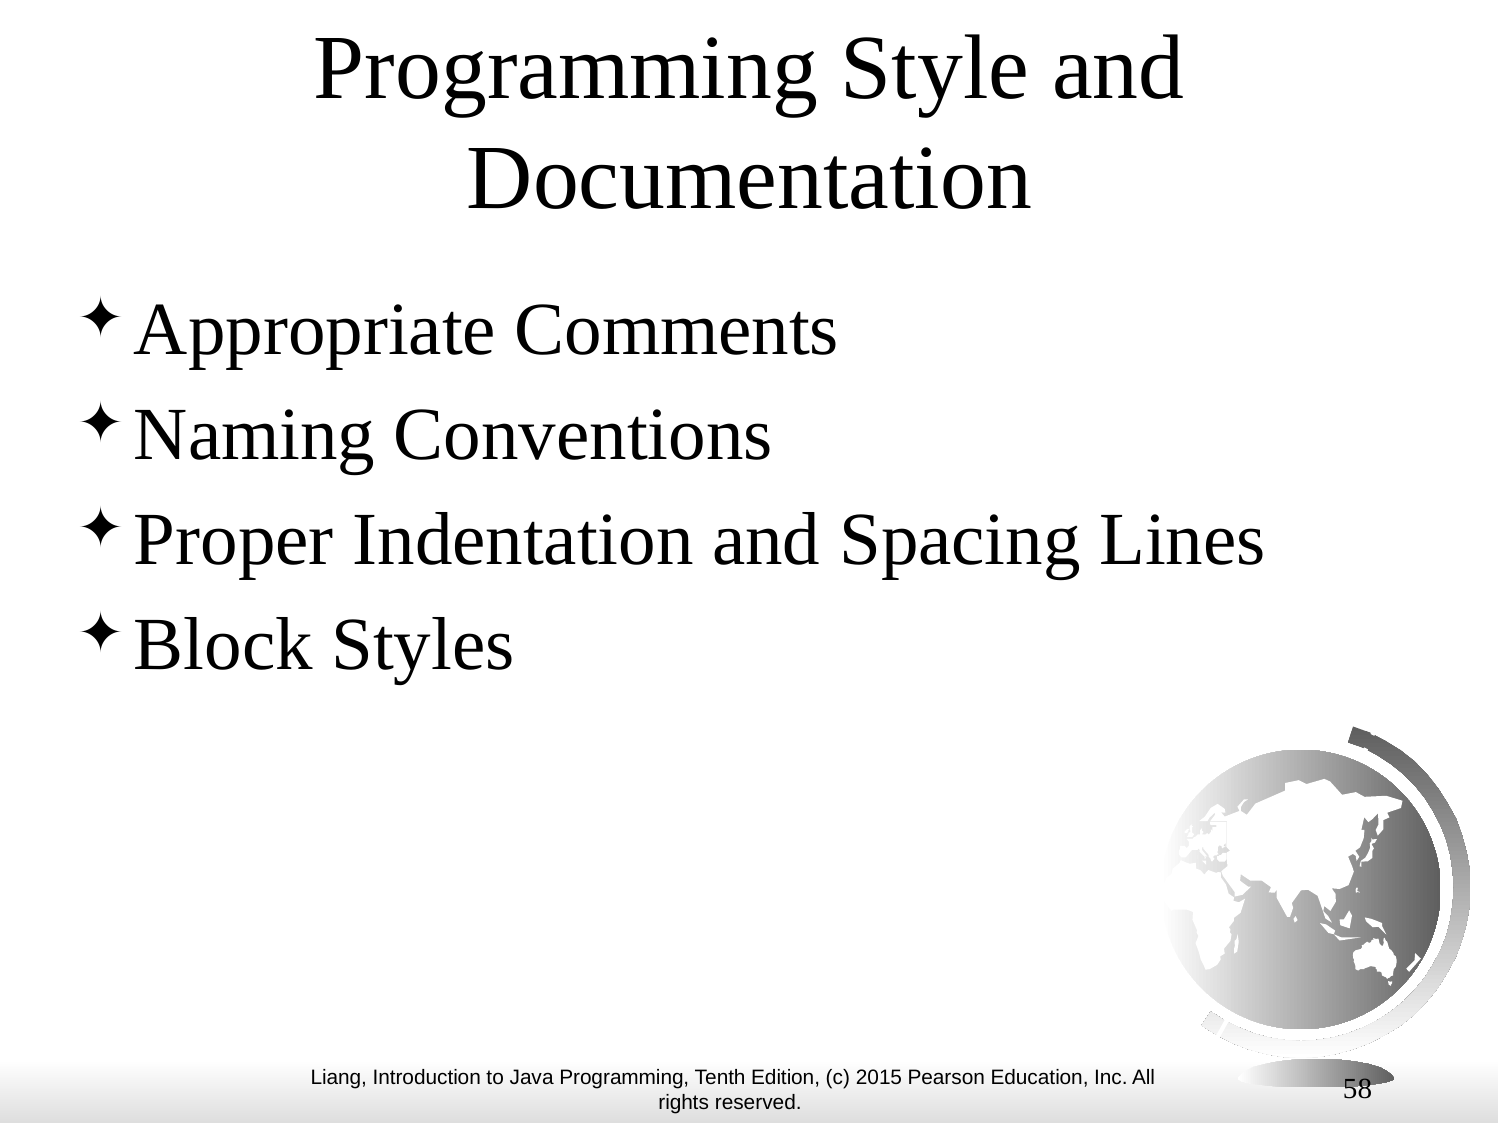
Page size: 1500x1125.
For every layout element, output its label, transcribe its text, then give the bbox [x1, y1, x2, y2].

title Programming Style and Documentation [112, 0, 1388, 235]
slide_number 58 [1074, 1049, 1388, 1125]
list Appropriate Comments Naming Conventions Proper Indentation and Spacing Lines Block Styles [62, 271, 1341, 851]
